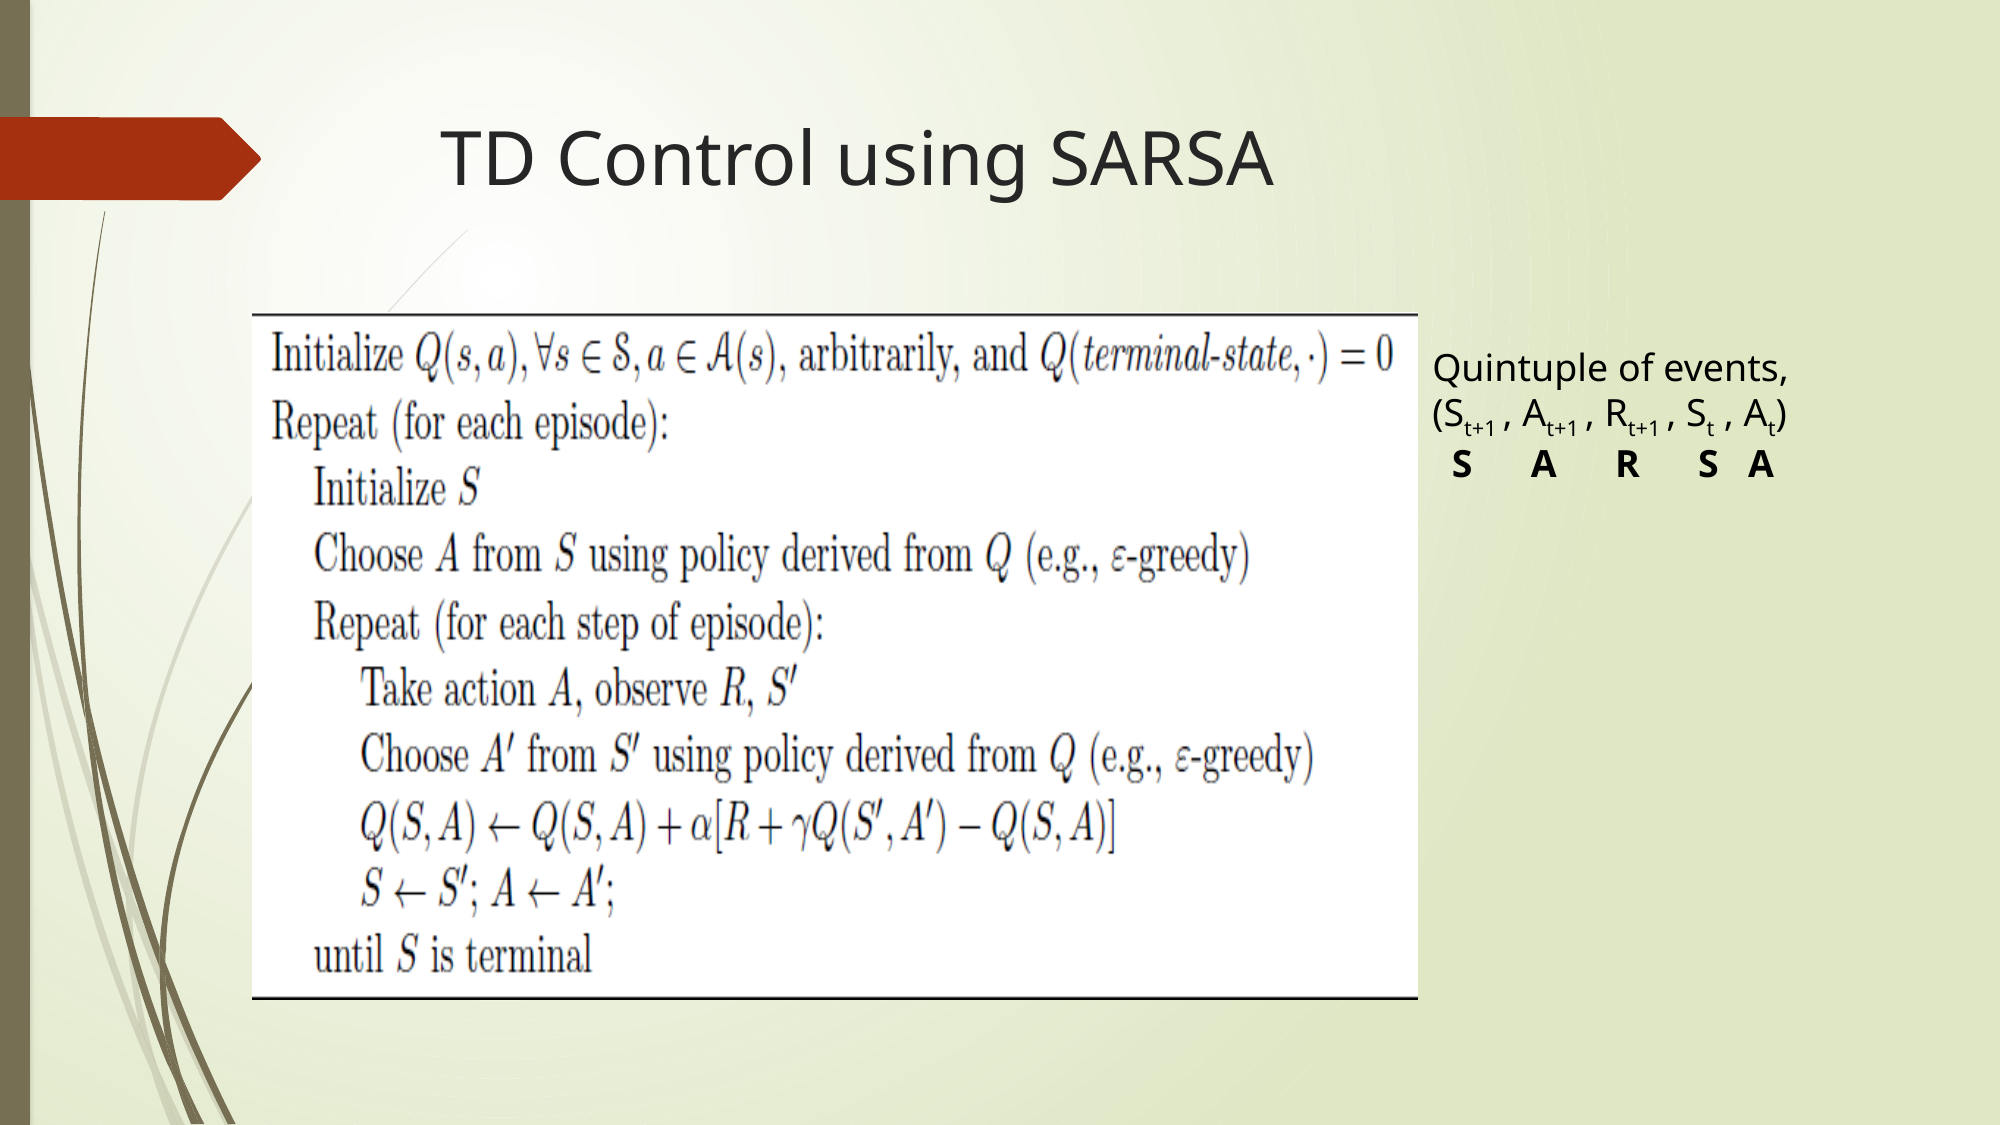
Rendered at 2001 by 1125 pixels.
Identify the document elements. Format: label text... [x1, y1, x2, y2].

text_box Quintuple of events, (St+1 , At+1 , Rt+1 , St , At) S A R S A [1422, 336, 1888, 493]
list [251, 312, 1418, 1000]
title TD Control using SARSA [425, 102, 1888, 313]
